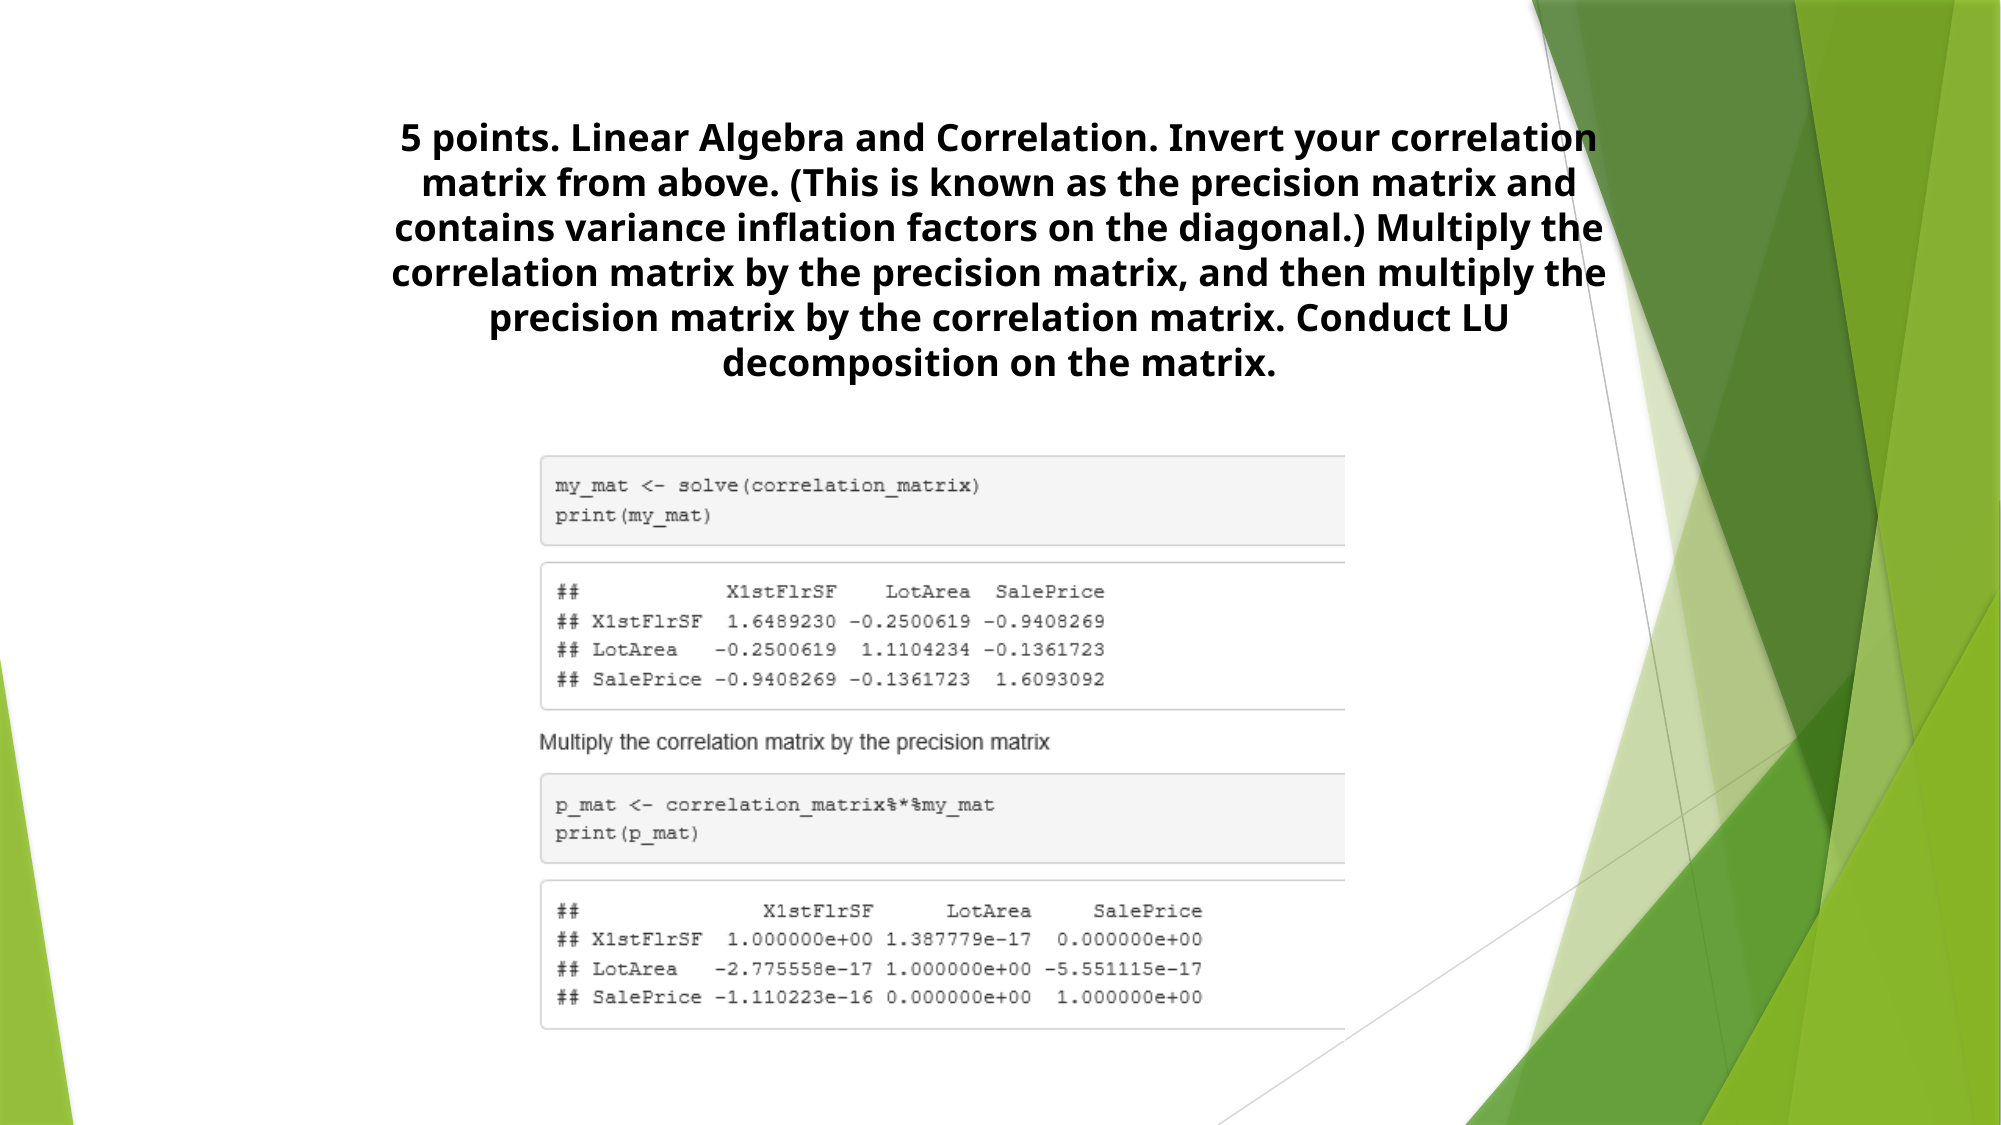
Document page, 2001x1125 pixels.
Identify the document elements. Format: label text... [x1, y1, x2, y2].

text_box 5 points. Linear Algebra and Correlation. Invert your correlation matrix from above. (This is known as the precision matrix and contains variance inflation factors on the diagonal.) Multiply the correlation matrix by the precision matrix, and then multiply the precision matrix by the correlation matrix. Conduct LU decomposition on the matrix. [354, 106, 1646, 392]
picture [531, 454, 1345, 1042]
